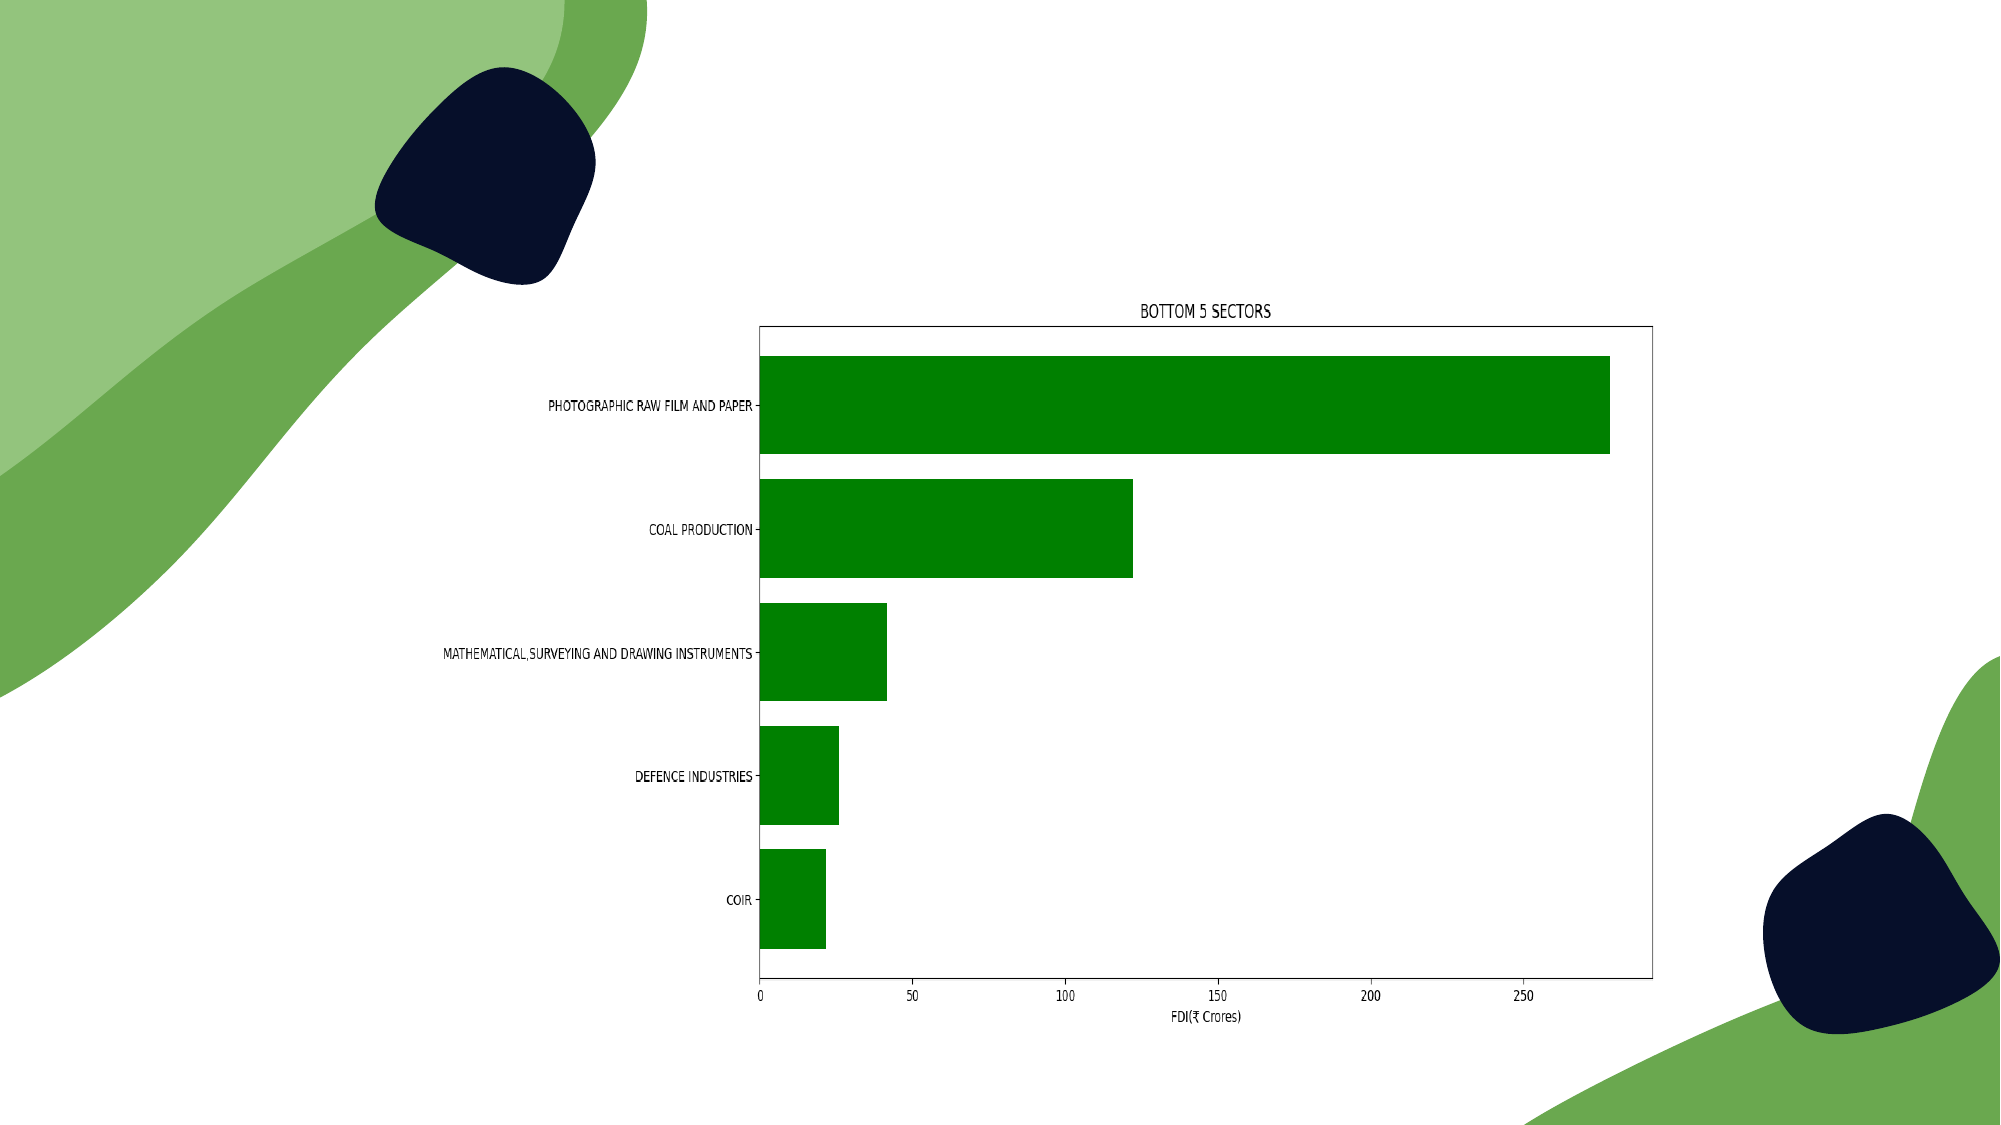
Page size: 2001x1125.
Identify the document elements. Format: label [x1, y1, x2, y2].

text_box [0, 0, 725, 862]
text_box [1910, 656, 2000, 951]
text_box [1763, 813, 2000, 1035]
picture [435, 292, 1659, 1035]
text_box [1523, 966, 2000, 1125]
